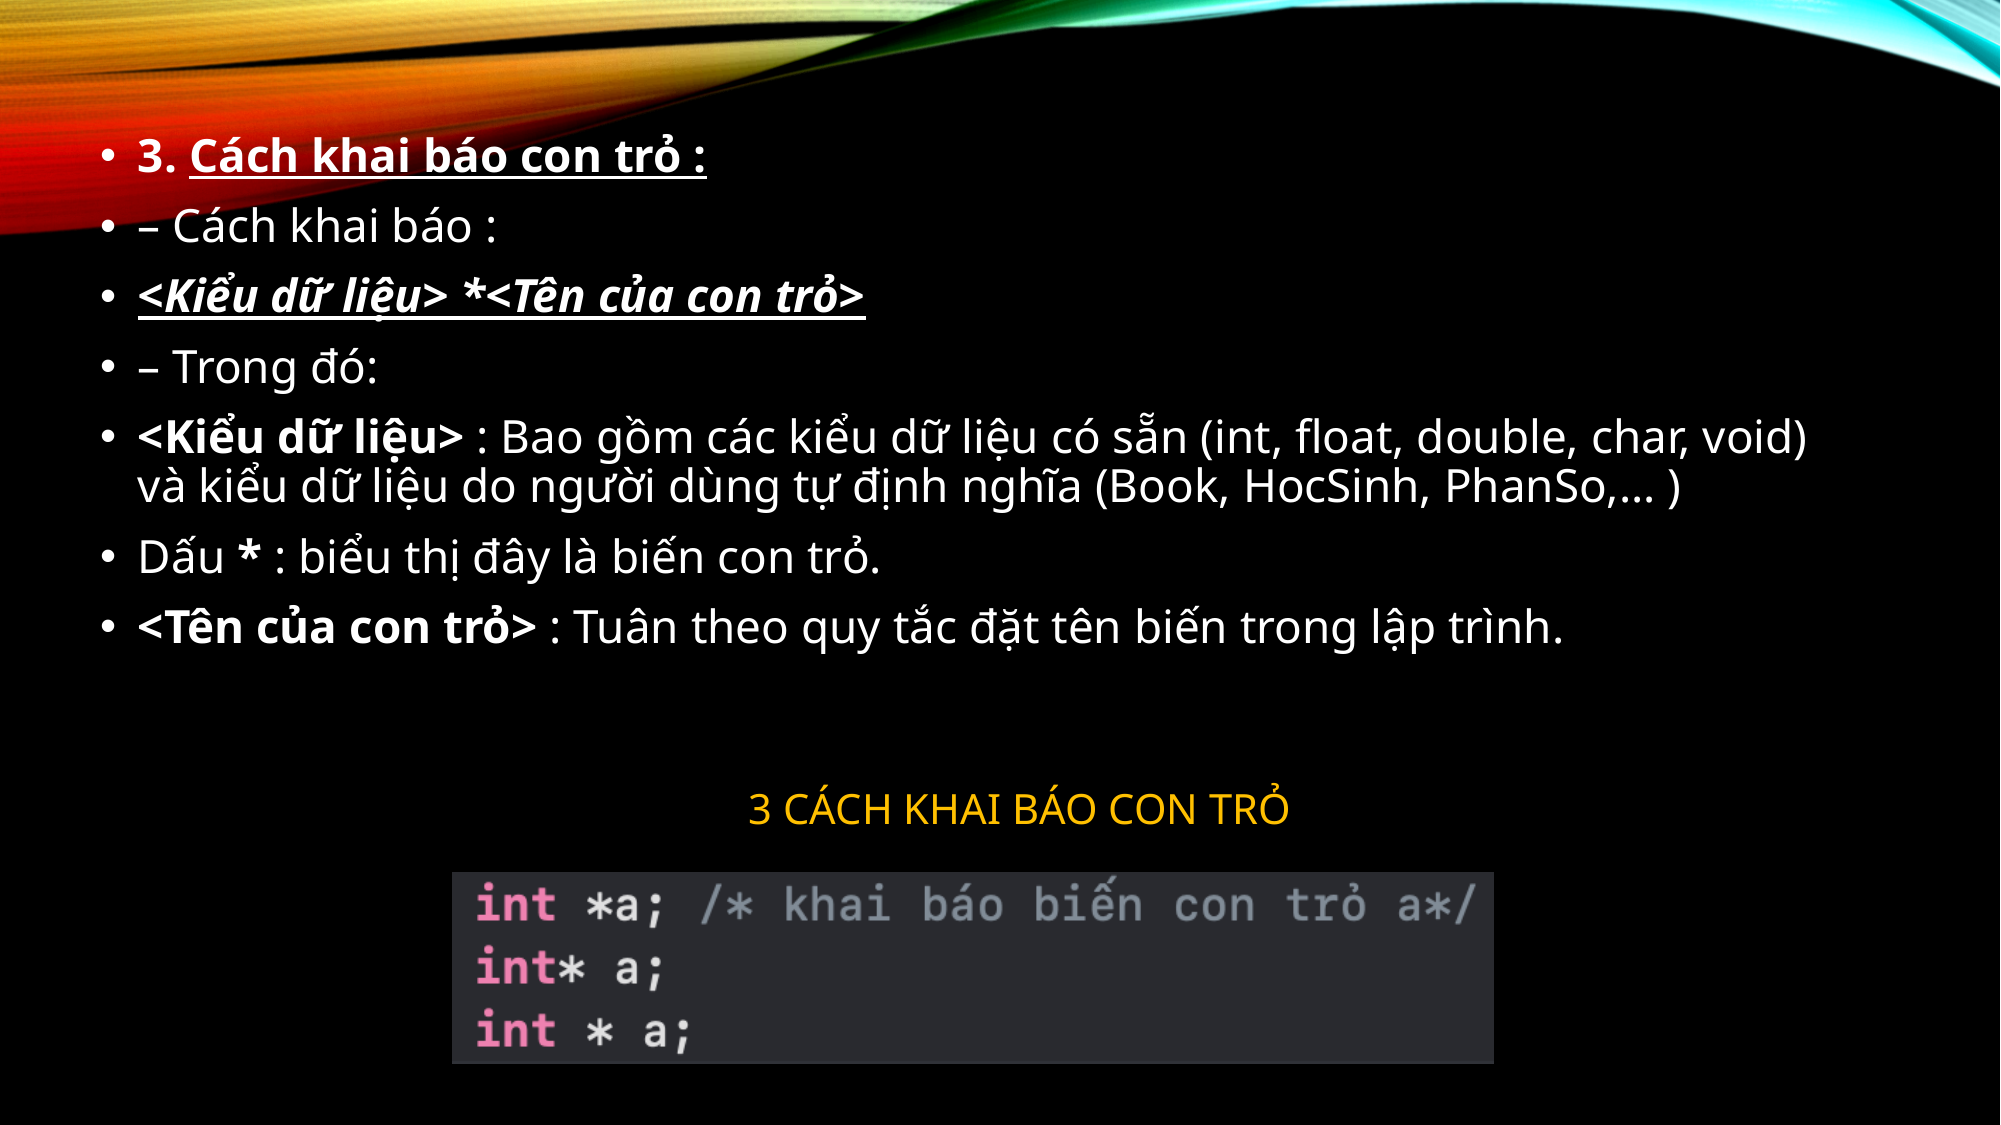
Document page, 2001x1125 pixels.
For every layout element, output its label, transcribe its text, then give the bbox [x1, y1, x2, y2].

picture [452, 872, 1494, 1064]
title 3 cách khai báo con trỏ [0, 705, 1307, 918]
picture [0, 0, 2000, 237]
list 3. Cách khai báo con trỏ : – Cách khai báo : <Kiểu dữ liệu> *<Tên của con trỏ> – Trong đó: <Kiểu dữ liệu> : Bao gồm các kiểu dữ liệu có sẵn (int, float, double, char, void) và kiểu dữ liệu do người dùng tự định nghĩa (Book, HocSinh, PhanSo,… ) Dấu * : biểu thị đây là biến con trỏ. <Tên của con trỏ> : Tuân theo quy tắc đặt tên biến trong lập trình. [85, 125, 1861, 786]
